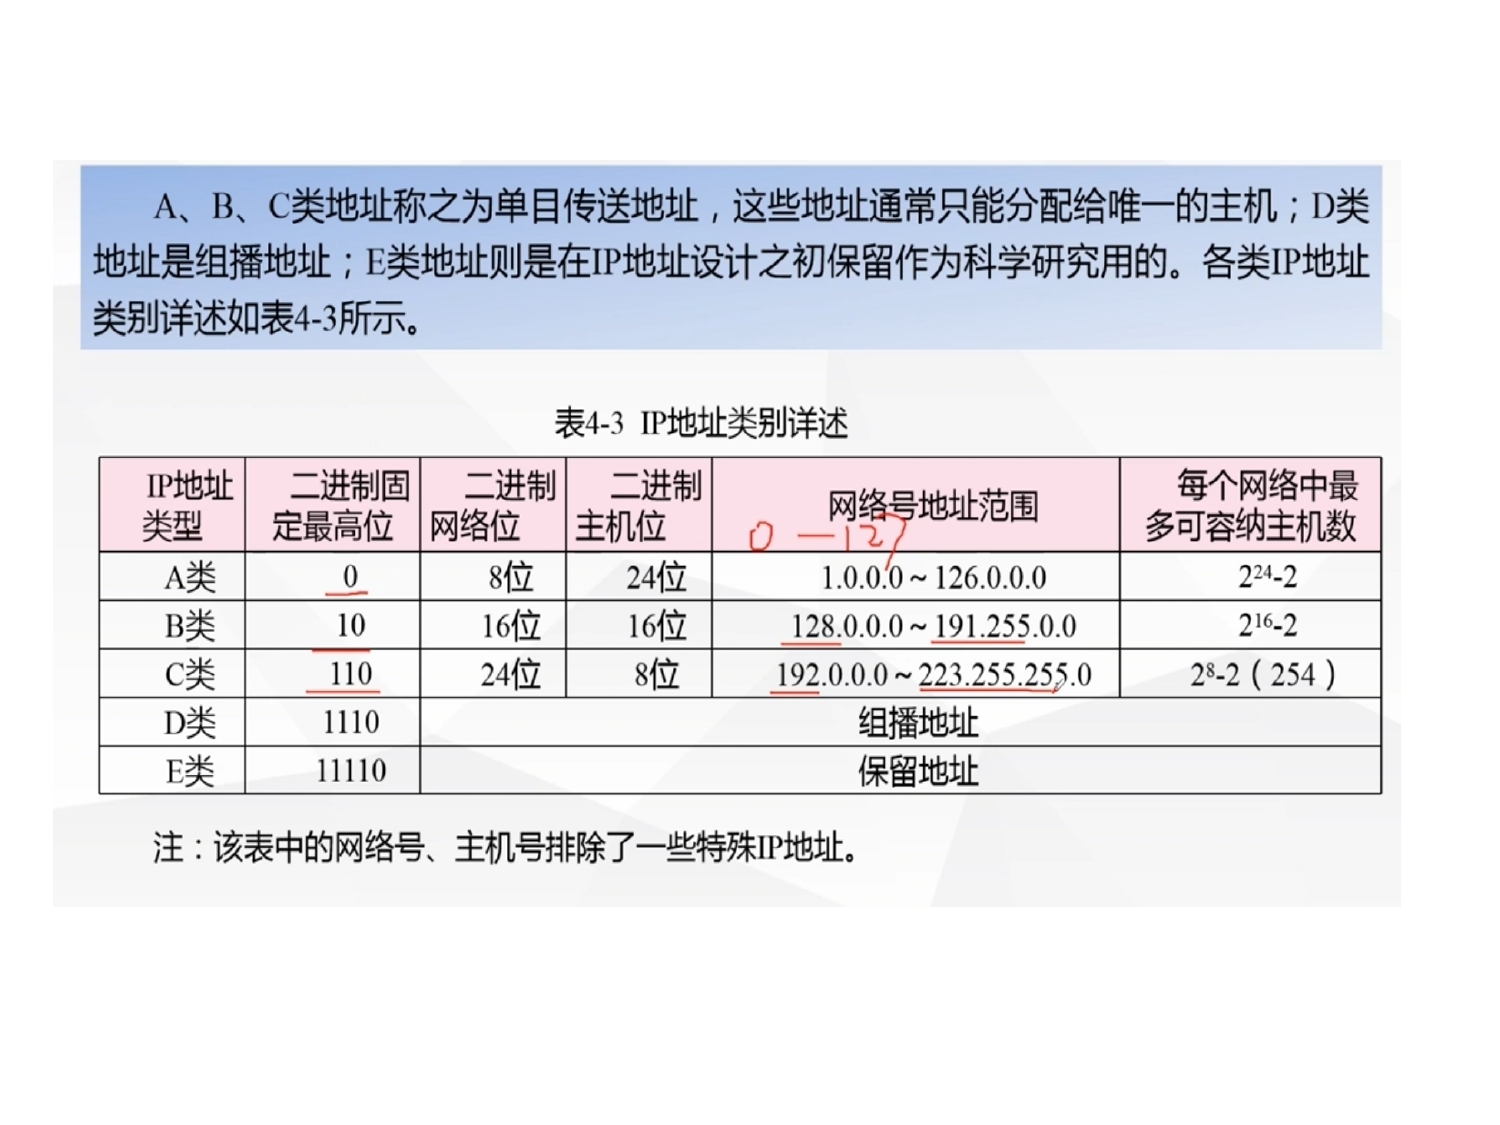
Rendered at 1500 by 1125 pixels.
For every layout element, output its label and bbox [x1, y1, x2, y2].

picture [52, 160, 1402, 907]
